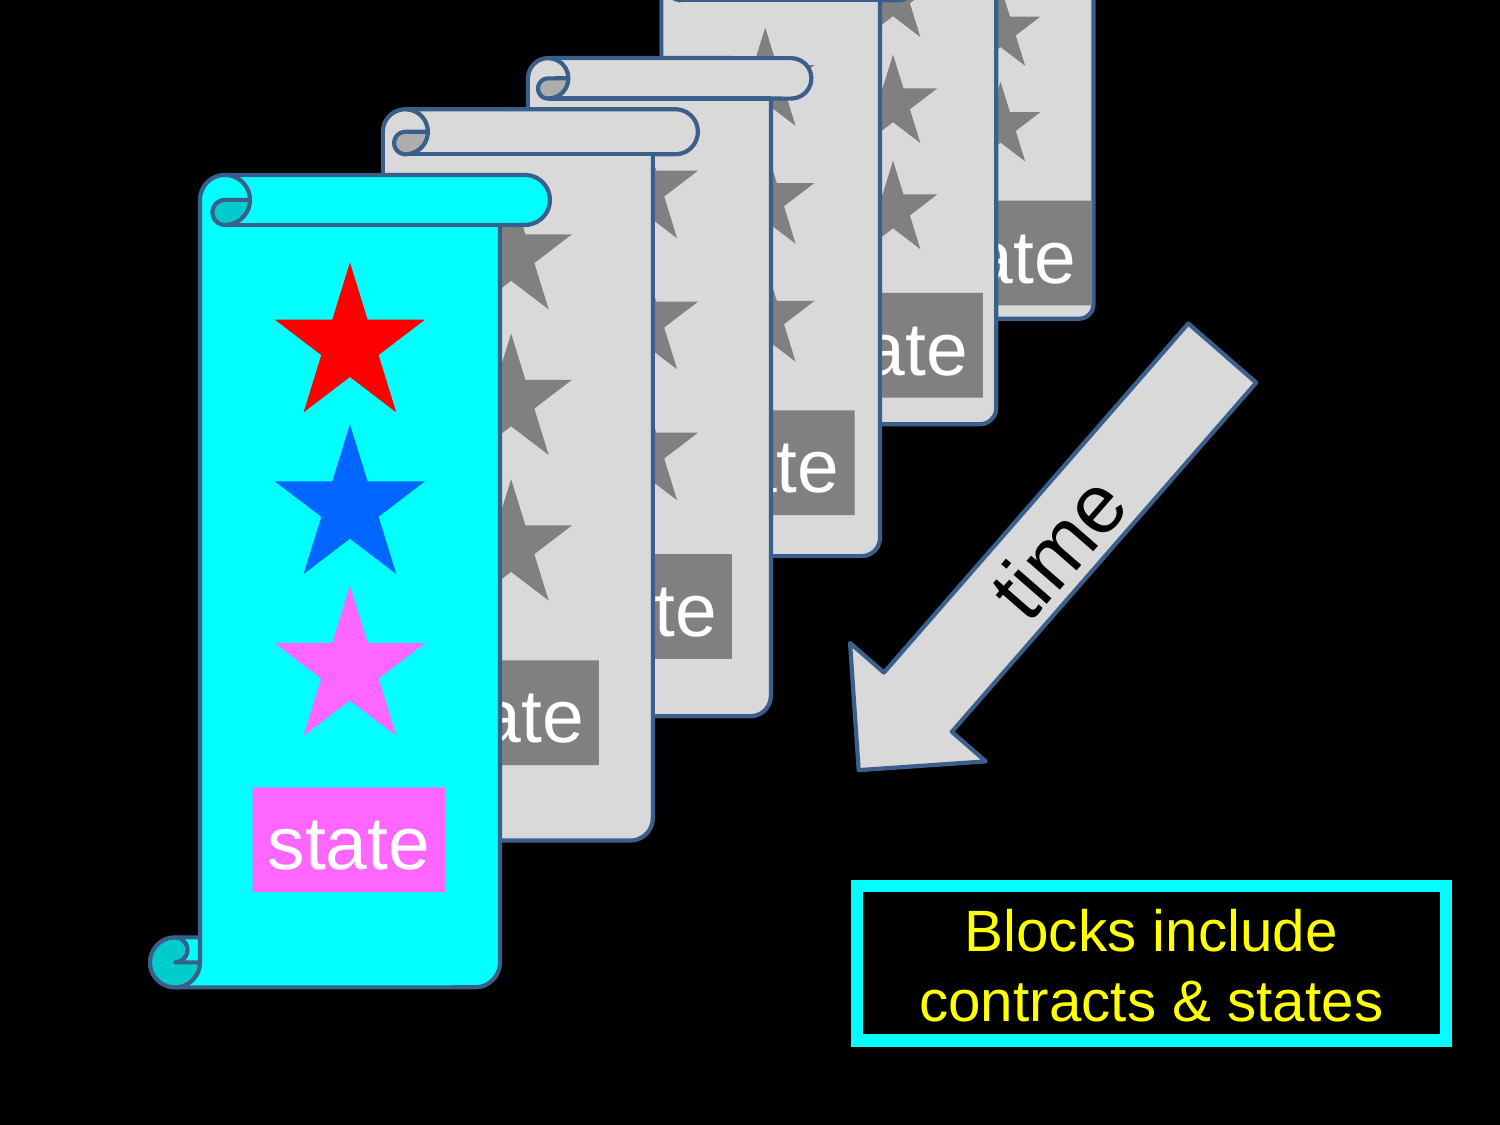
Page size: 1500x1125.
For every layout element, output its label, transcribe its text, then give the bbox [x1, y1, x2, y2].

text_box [149, 174, 551, 988]
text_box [1034, 0, 1124, 320]
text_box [487, 57, 812, 717]
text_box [337, 108, 699, 841]
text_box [624, 0, 917, 557]
text_box Blocks include contracts & states [857, 885, 1446, 1041]
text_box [921, 0, 1030, 425]
text_box time [847, 321, 1259, 773]
